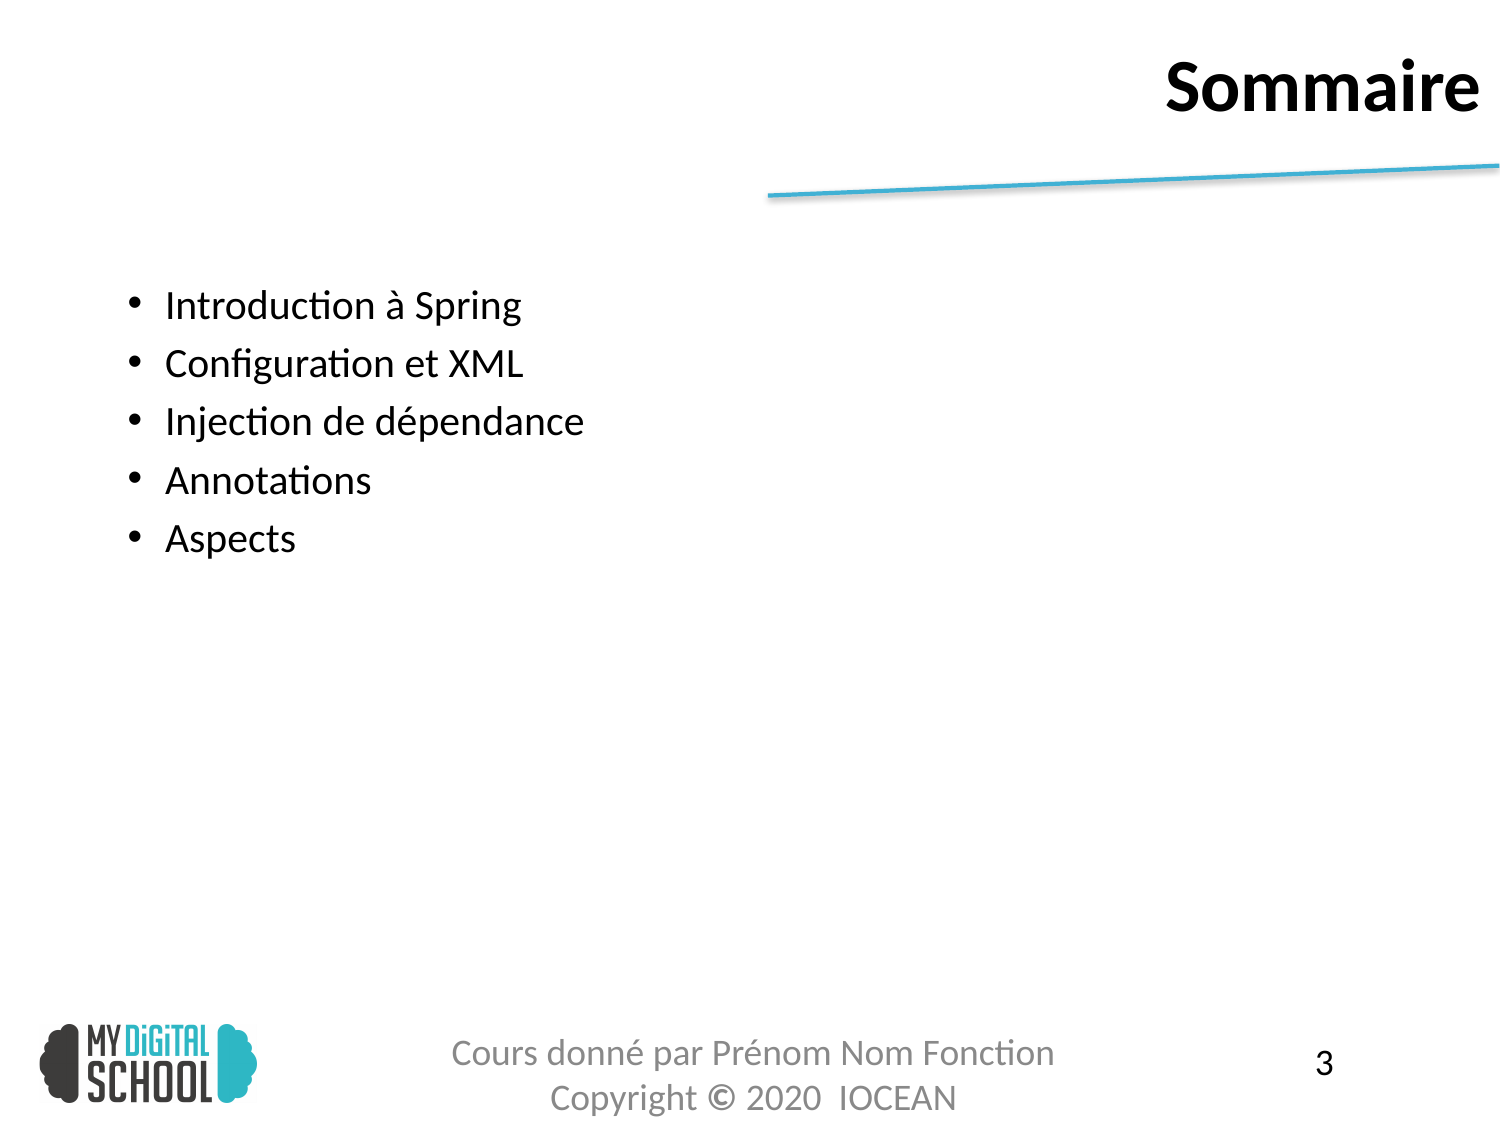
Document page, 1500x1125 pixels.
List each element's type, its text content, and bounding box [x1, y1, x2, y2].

title Sommaire [146, 21, 1497, 156]
list Introduction à Spring Configuration et XML Injection de dépendance Annotations Aspects [75, 262, 1425, 1005]
slide_number 4 [1299, 1030, 1500, 1117]
picture [39, 1024, 257, 1103]
